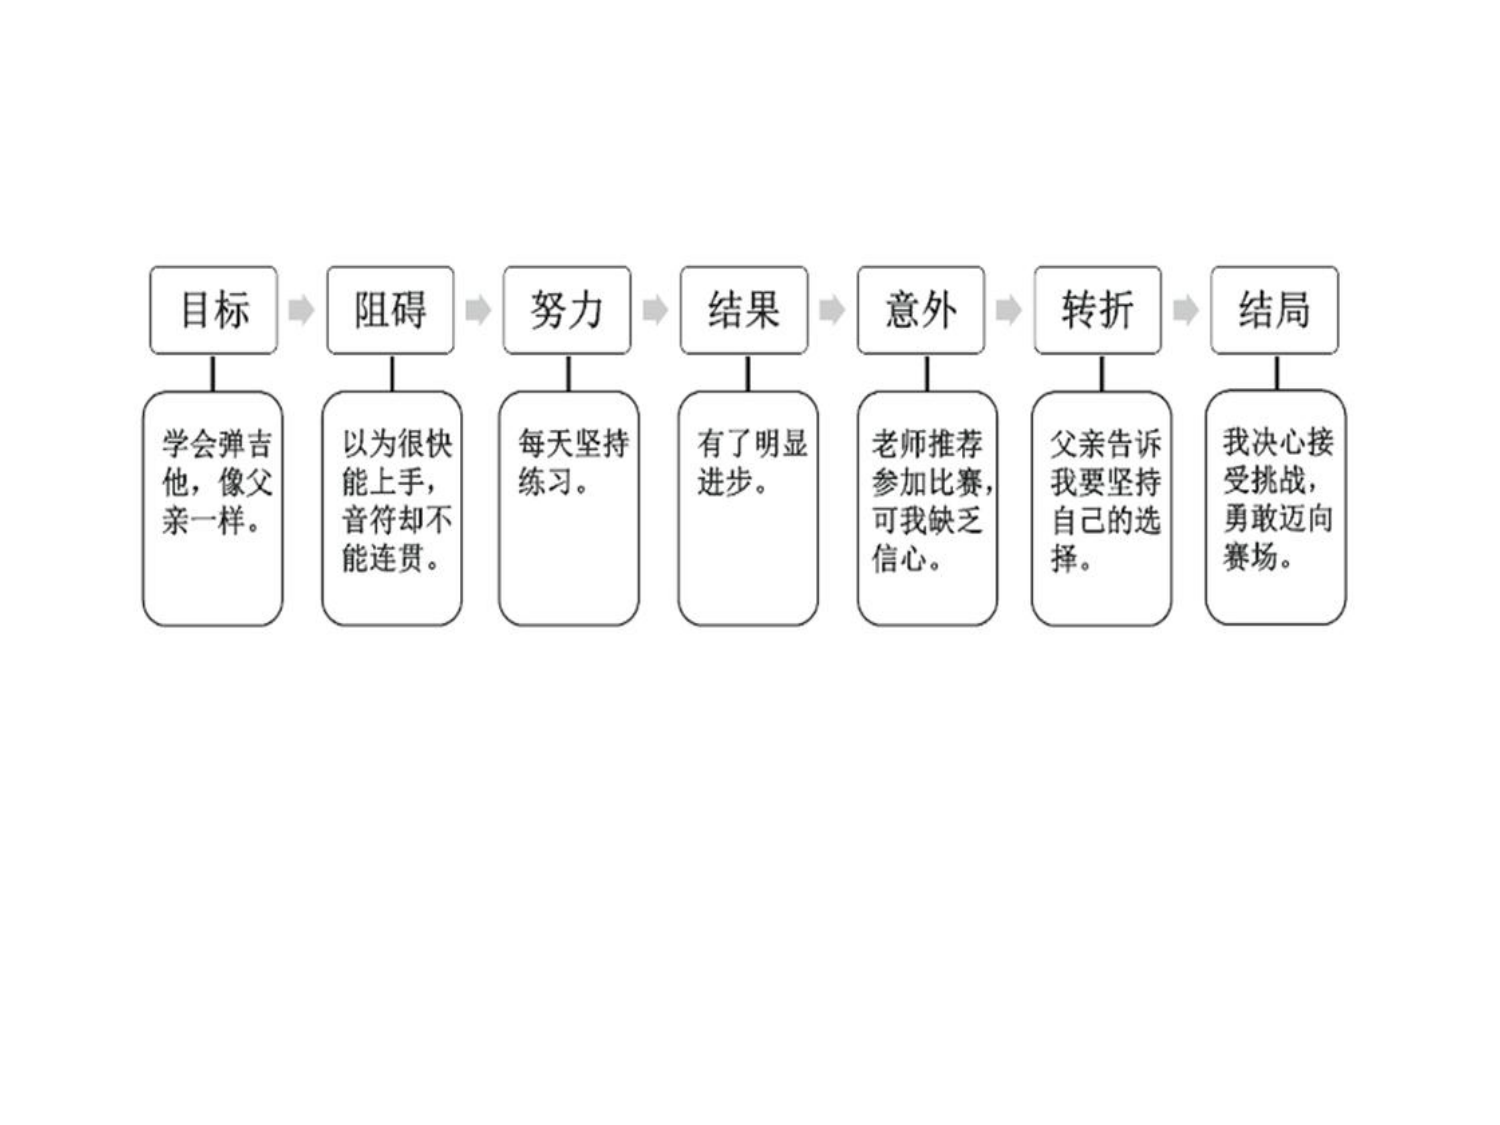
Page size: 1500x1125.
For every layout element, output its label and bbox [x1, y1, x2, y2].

picture [123, 243, 1377, 694]
